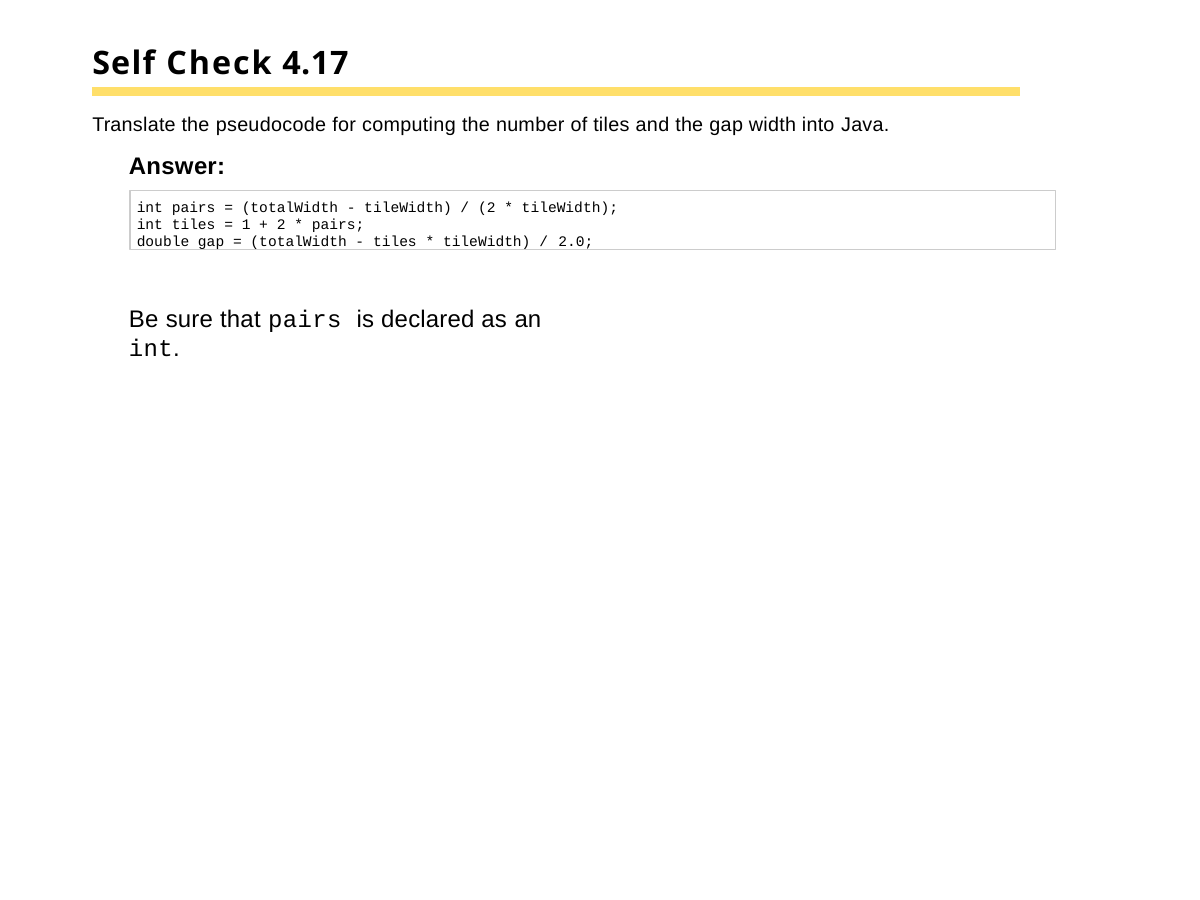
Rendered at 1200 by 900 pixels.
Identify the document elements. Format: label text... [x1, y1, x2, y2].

text_box Translate the pseudocode for computing the number of tiles and the gap width into Java. Answer: [90, 111, 895, 179]
title Self Check 4.17 [90, 42, 1110, 193]
text_box Be sure that pairs is declared as an int. [126, 303, 595, 362]
text_box int pairs = (totalWidth - tileWidth) / (2 * tileWidth); int tiles = 1 + 2 * pairs; double gap = (totalWidth - tiles * tileWidth) / 2.0; [129, 190, 1056, 250]
